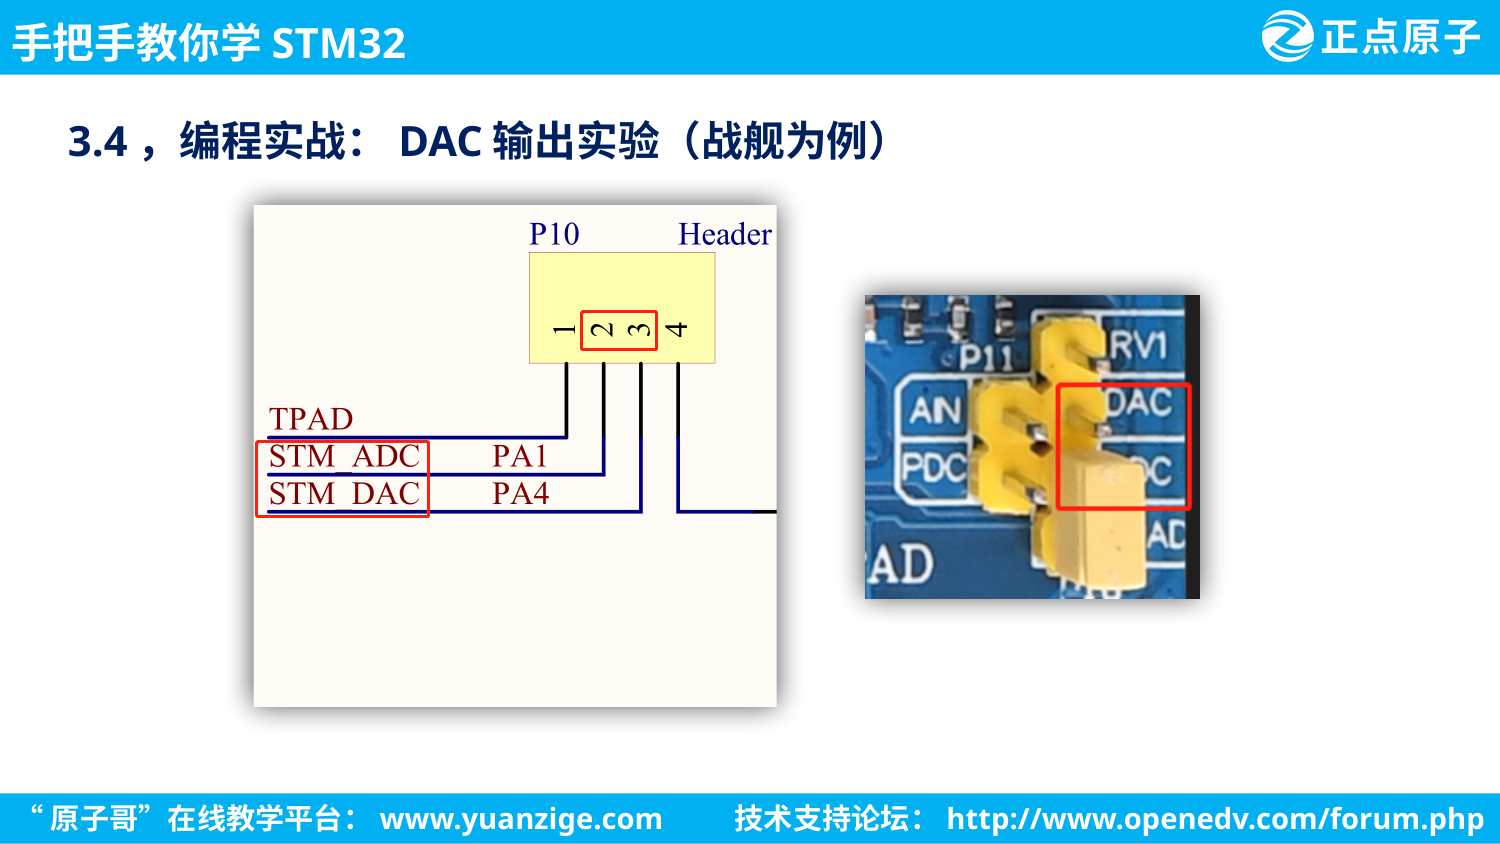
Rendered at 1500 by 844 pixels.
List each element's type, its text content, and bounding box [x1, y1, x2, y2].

picture [1445, 21, 1479, 54]
text_box 3.4，编程实战：DAC输出实验（战舰为例） [60, 85, 1165, 169]
picture [1364, 45, 1370, 53]
picture [1367, 18, 1396, 42]
picture [1412, 44, 1418, 52]
picture [253, 205, 777, 707]
picture [1322, 21, 1357, 52]
picture [1431, 44, 1438, 52]
text_box [0, 0, 1500, 76]
picture [1404, 20, 1438, 54]
text_box 手把手教你学STM32 [0, 0, 967, 75]
text_box 技术支持论坛：http://www.openedv.com/forum.php [544, 793, 1500, 843]
picture [1263, 27, 1307, 61]
picture [865, 295, 1200, 599]
picture [1267, 11, 1313, 45]
text_box “原子哥”在线教学平台：www.yuanzige.com [0, 793, 544, 843]
picture [1391, 45, 1397, 53]
